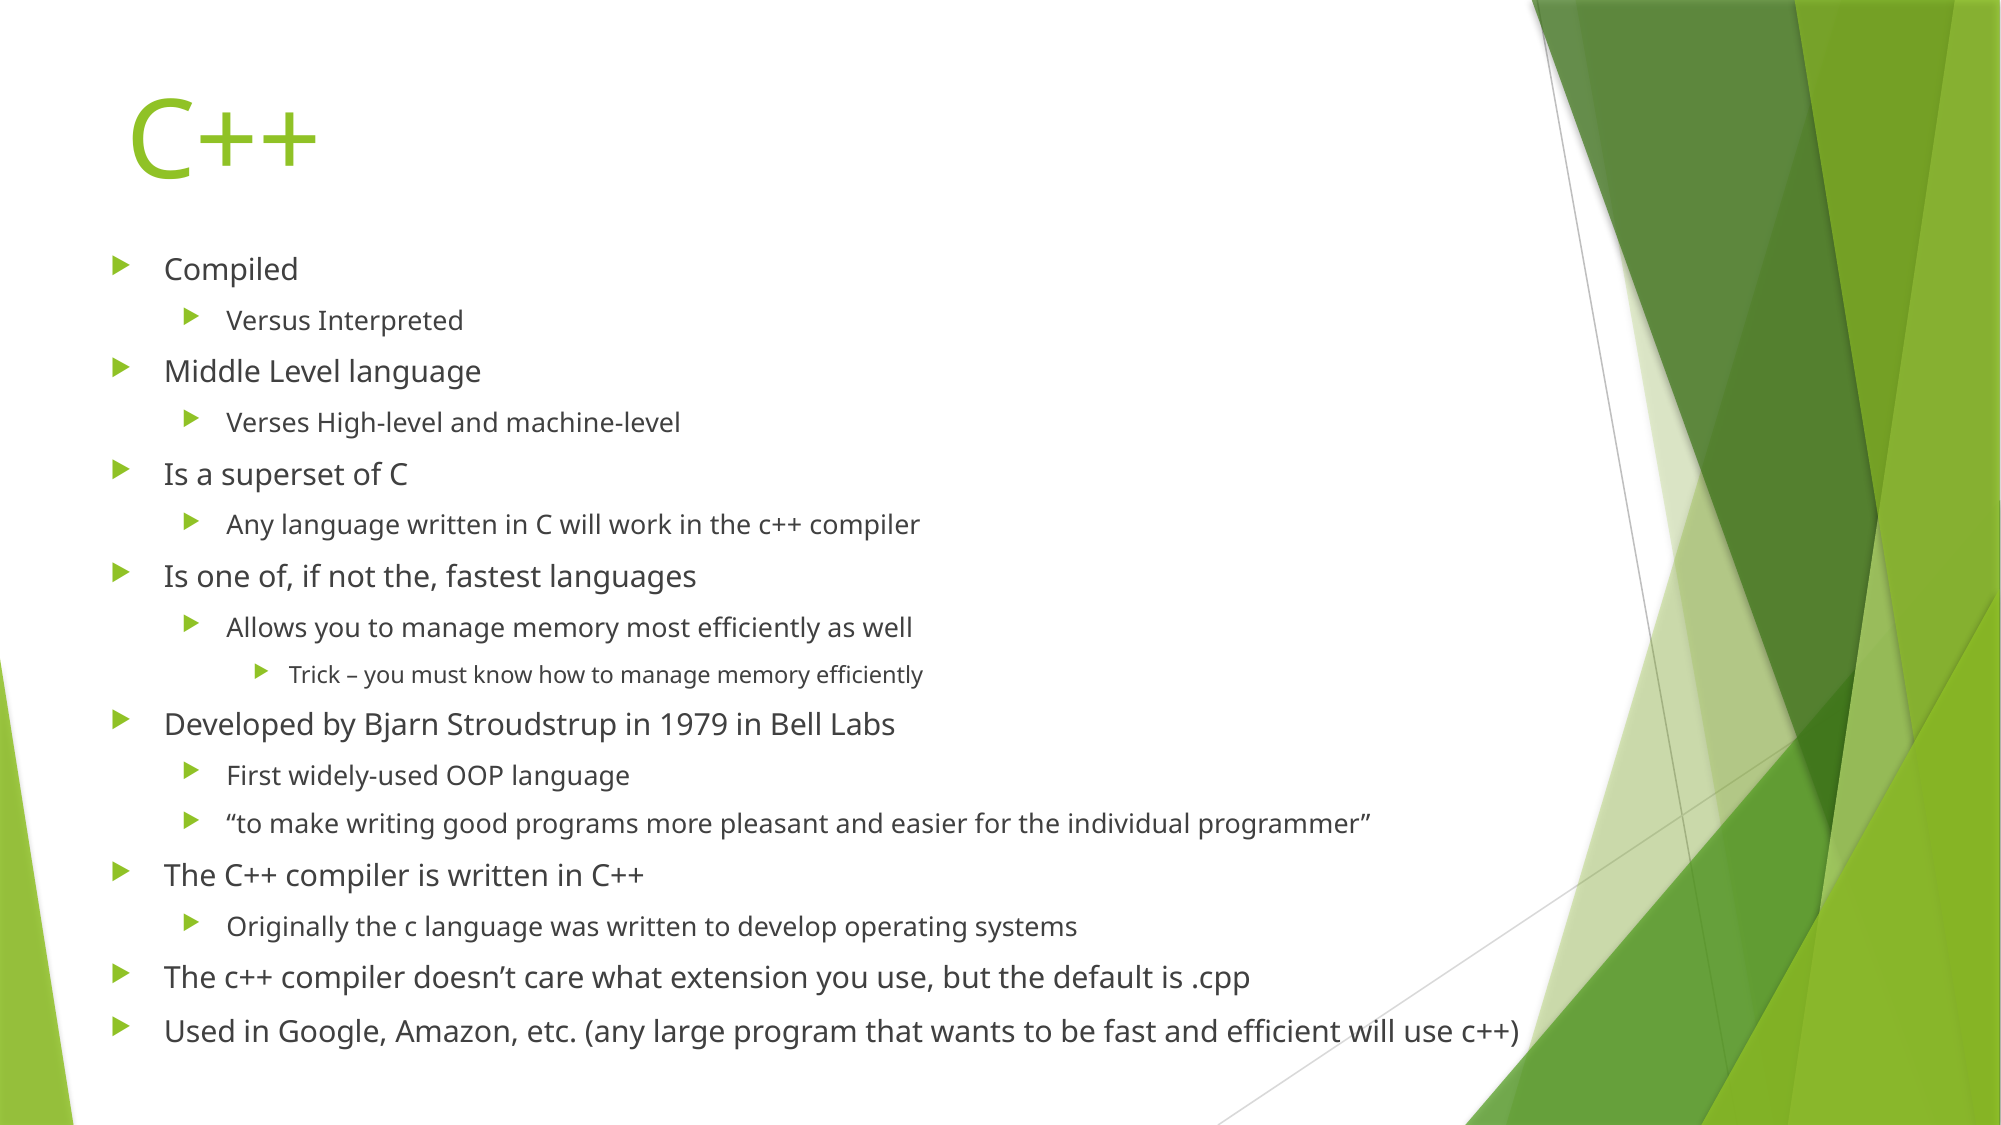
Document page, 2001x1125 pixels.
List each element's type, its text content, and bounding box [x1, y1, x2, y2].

title C++ [111, 60, 1522, 209]
list Compiled Versus Interpreted Middle Level language Verses High-level and machine-level Is a superset of C Any language written in C will work in the c++ compiler Is one of, if not the, fastest languages Allows you to manage memory most efficiently as well Trick – you must know how to manage memory efficiently Developed by Bjarn Stroudstrup in 1979 in Bell Labs First widely-used OOP language “to make writing good programs more pleasant and easier for the individual programmer” The C++ compiler is written in C++ Originally the c language was written to develop operating systems The c++ compiler doesn’t care what extension you use, but the default is .cpp Used in Google, Amazon, etc. (any large program that wants to be fast and efficient will use c++) [95, 242, 1570, 1075]
